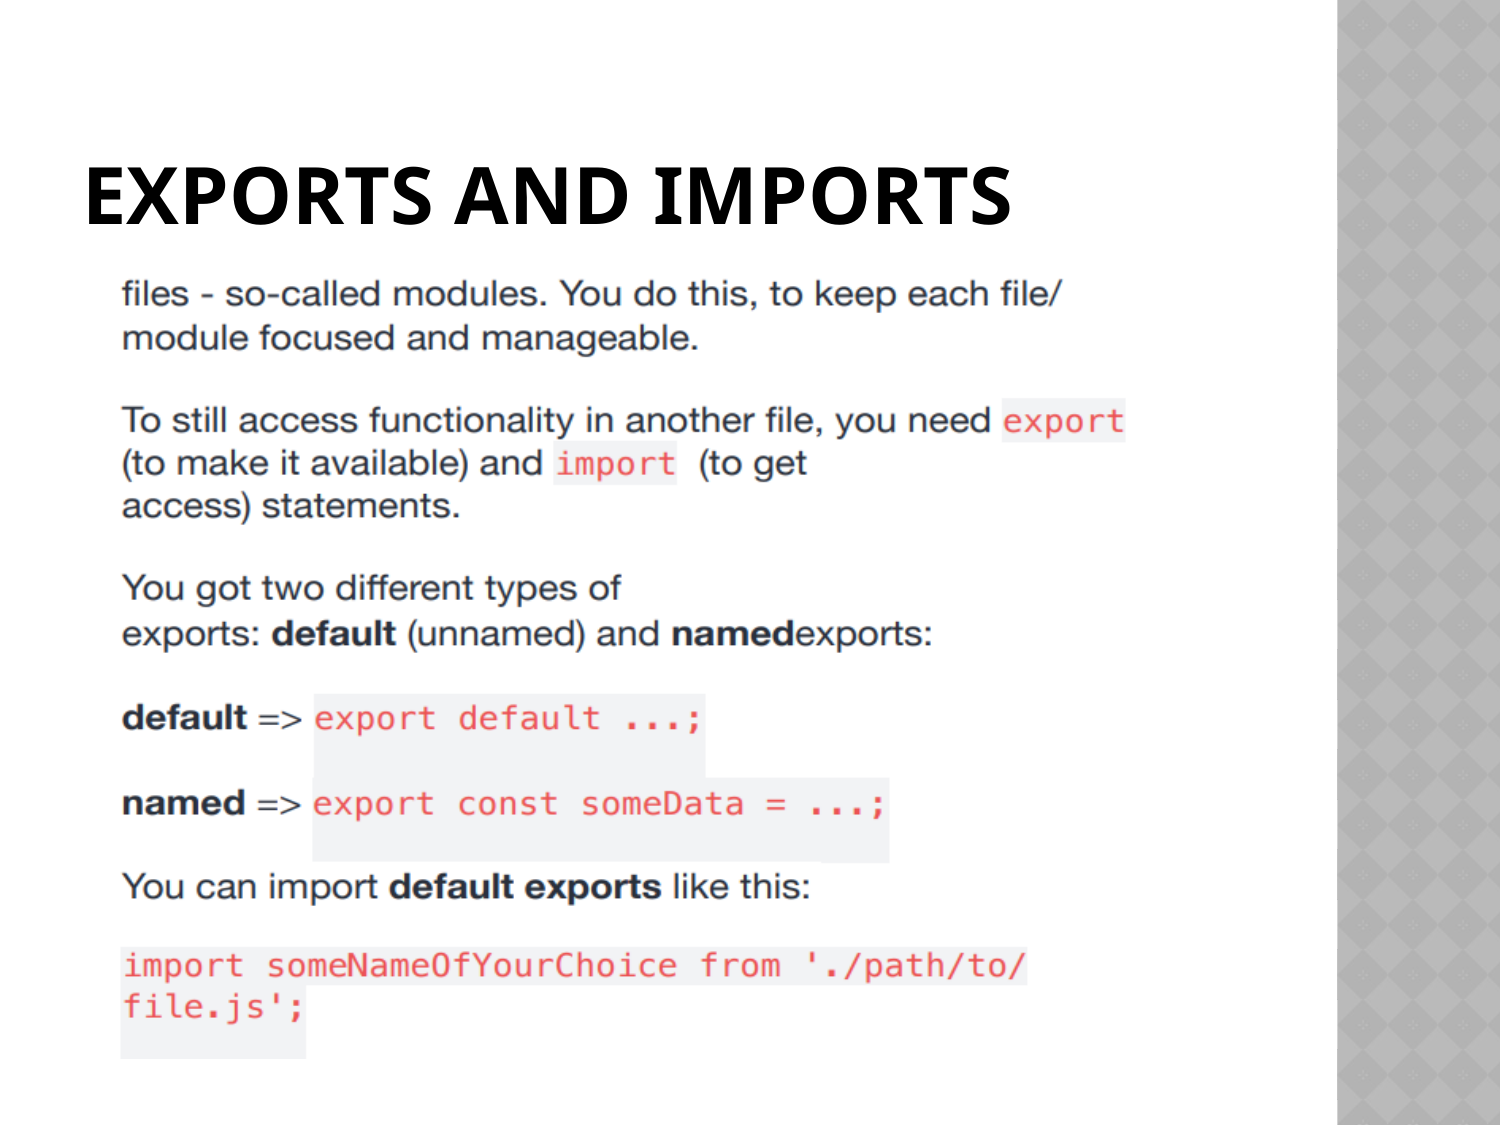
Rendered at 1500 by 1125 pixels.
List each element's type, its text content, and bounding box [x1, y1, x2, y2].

title Exports and imports [75, 52, 1263, 240]
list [104, 263, 1157, 1060]
